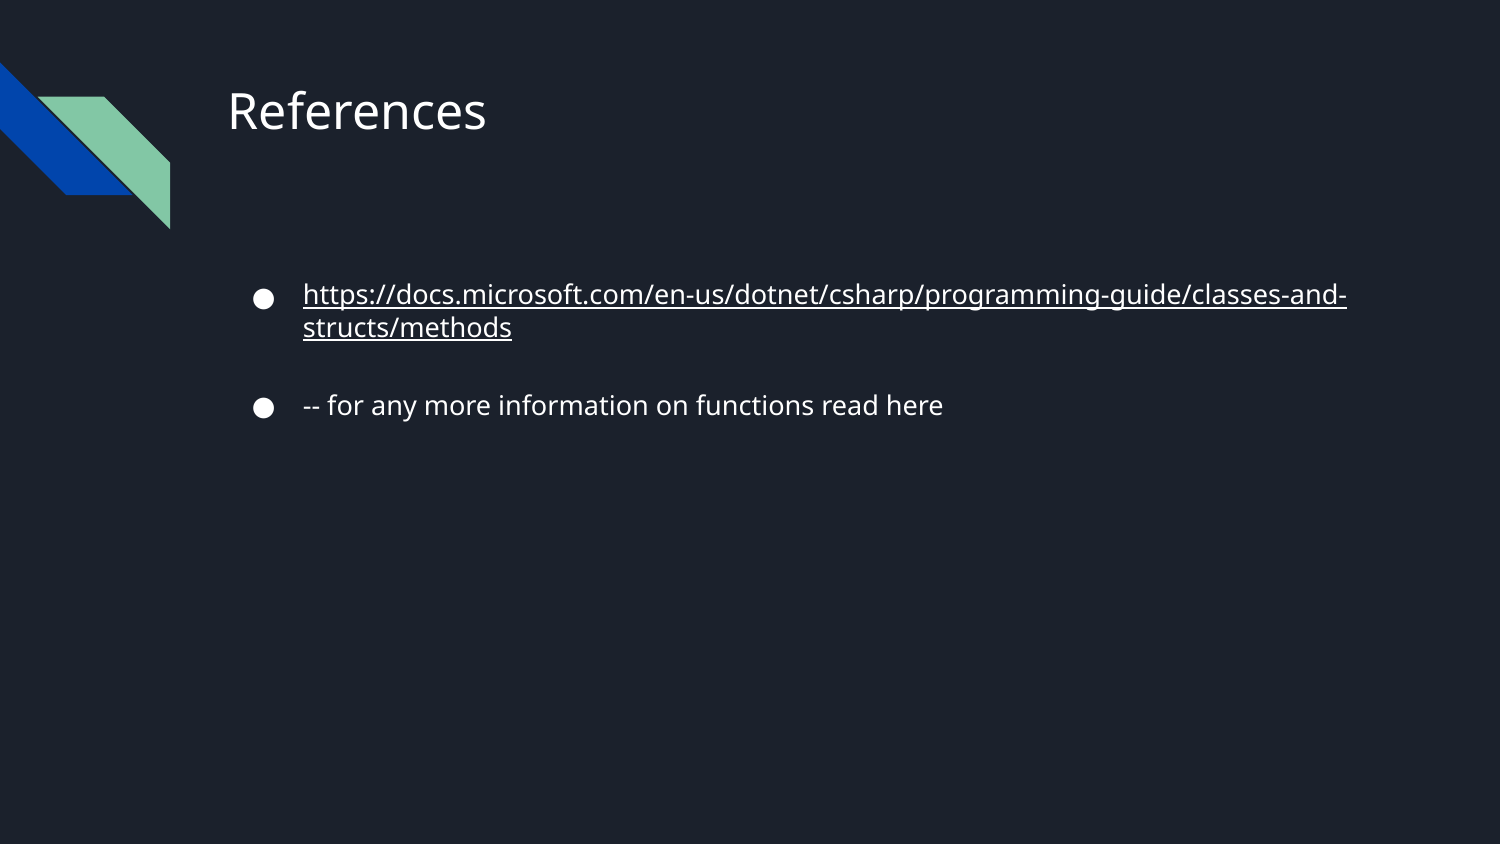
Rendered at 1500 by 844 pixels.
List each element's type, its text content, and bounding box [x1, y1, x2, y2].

list https://docs.microsoft.com/en-us/dotnet/csharp/programming-guide/classes-and-structs/methods -- for any more information on functions read here [212, 257, 1368, 735]
title References [212, 64, 1368, 215]
